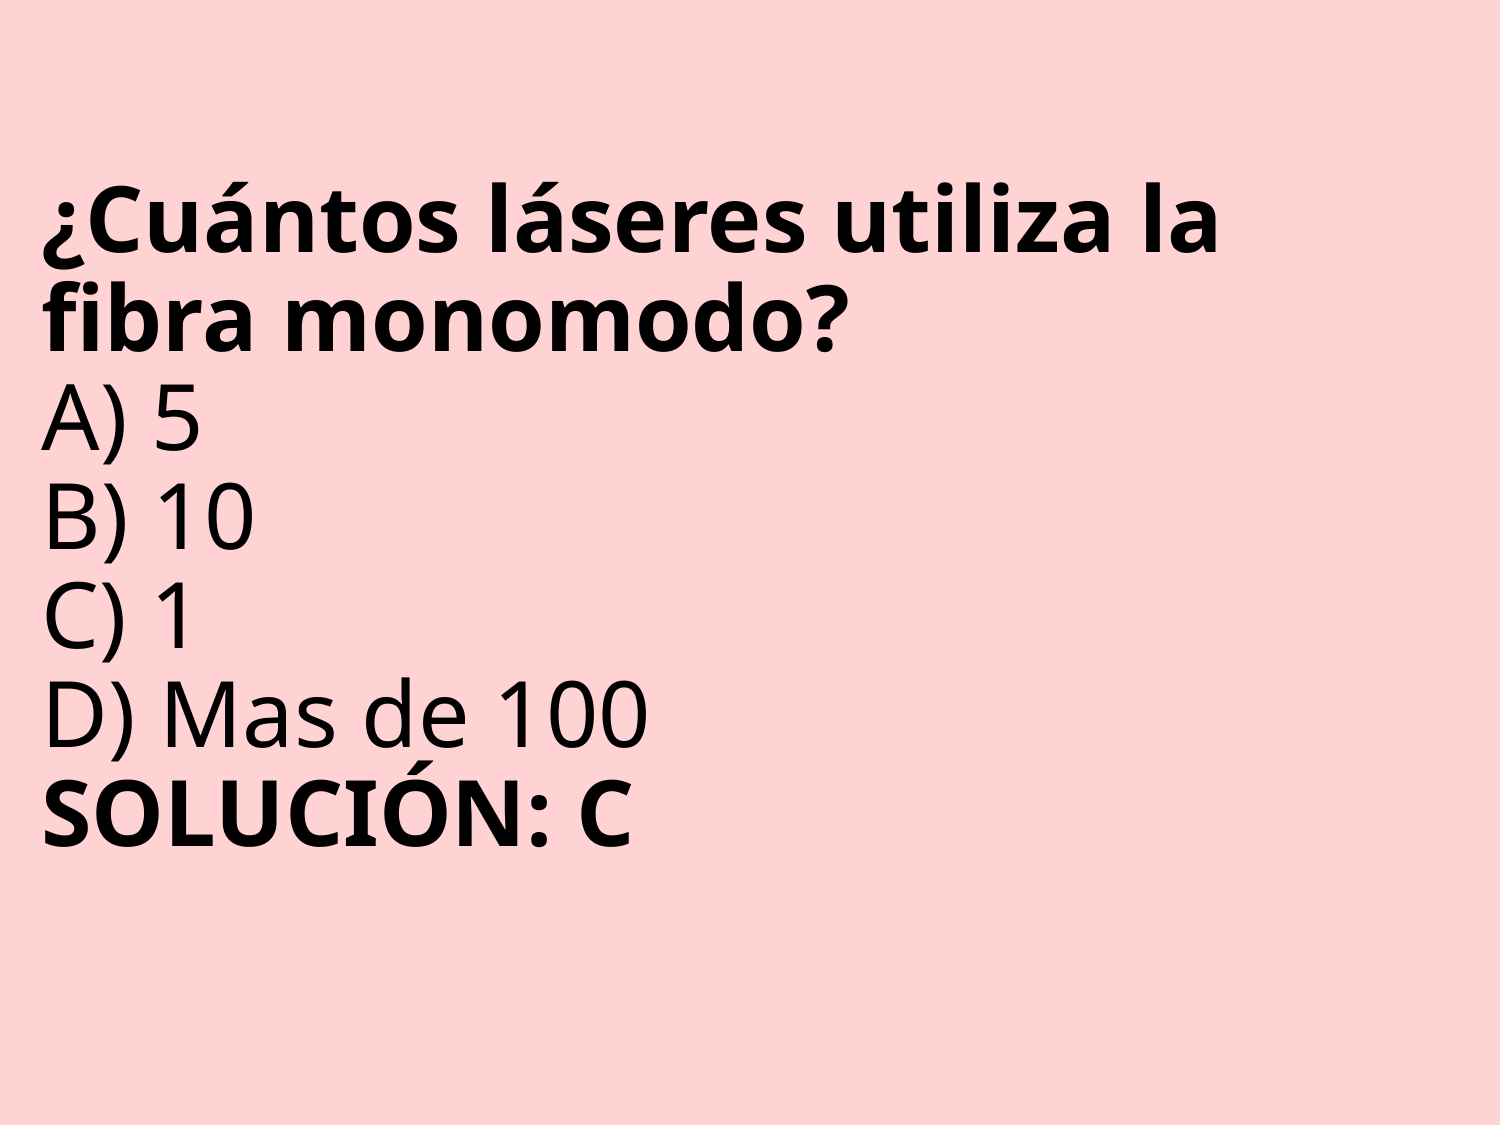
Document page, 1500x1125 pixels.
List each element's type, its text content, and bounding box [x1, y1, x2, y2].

title ¿Cuántos láseres utiliza la fibra monomodo? A) 5 B) 10 C) 1 D) Mas de 100 SOLUCIÓN: C [26, 166, 1469, 960]
